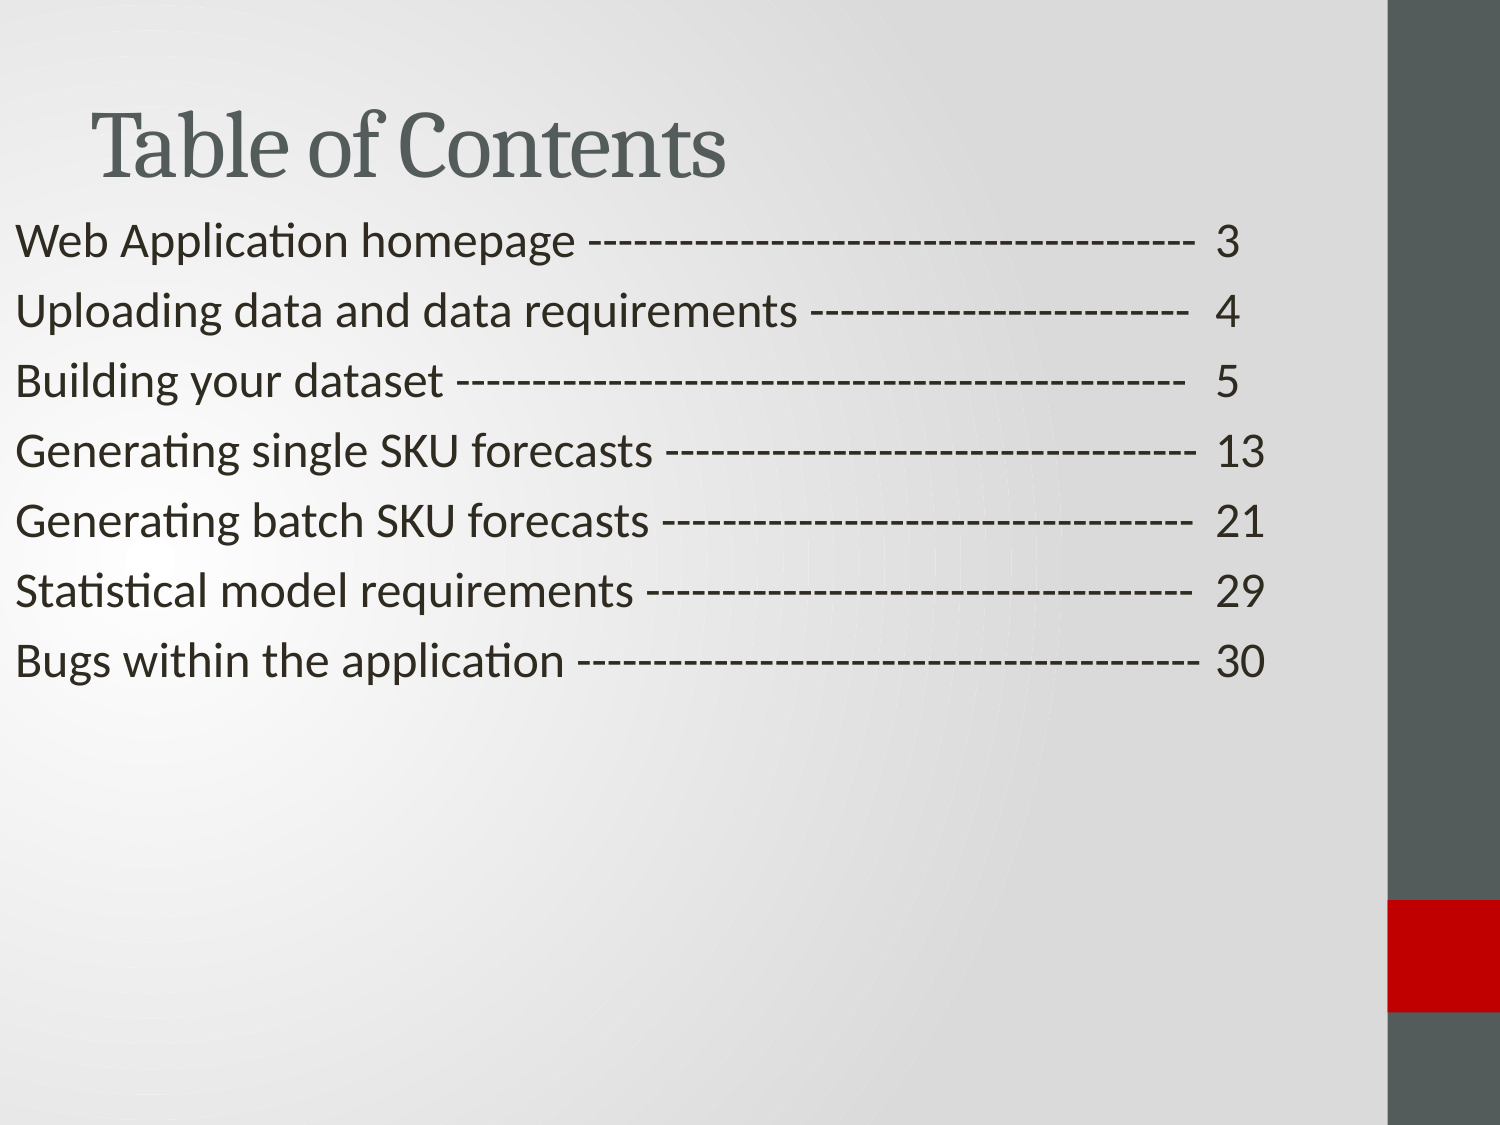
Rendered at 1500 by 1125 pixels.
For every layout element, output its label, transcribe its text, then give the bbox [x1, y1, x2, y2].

list Web Application homepage ---------------------------------------- 3 Uploading data and data requirements ------------------------- 4 Building your dataset ------------------------------------------------ 5 Generating single SKU forecasts ----------------------------------- 13 Generating batch SKU forecasts ----------------------------------- 21 Statistical model requirements ------------------------------------ 29 Bugs within the application ----------------------------------------- 30 [0, 200, 1388, 1125]
title Table of Contents [75, 45, 1325, 200]
